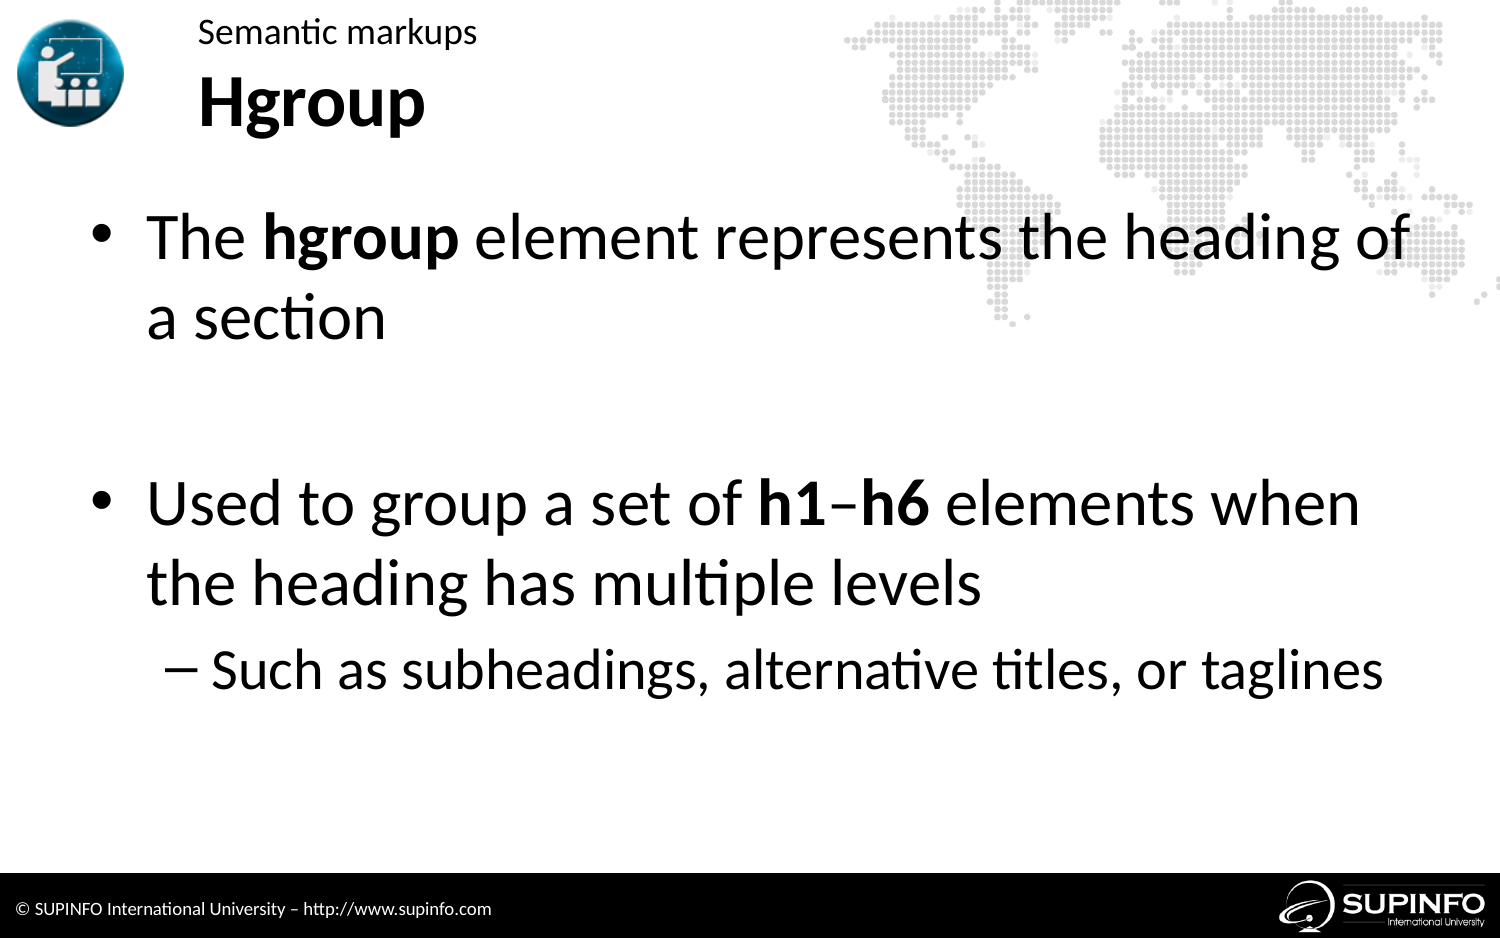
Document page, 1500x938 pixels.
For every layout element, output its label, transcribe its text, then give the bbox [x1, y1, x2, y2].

picture [39, 46, 101, 107]
picture [1269, 870, 1494, 938]
text_box Hgroup [183, 56, 1459, 138]
picture [844, 0, 1500, 327]
picture [49, 37, 102, 75]
text_box Semantic markups [183, 0, 1459, 56]
list The hgroup element represents the heading of a section Used to group a set of h1–h6 elements when the heading has multiple levels Such as subheadings, alternative titles, or taglines [74, 184, 1460, 880]
picture [17, 19, 125, 127]
